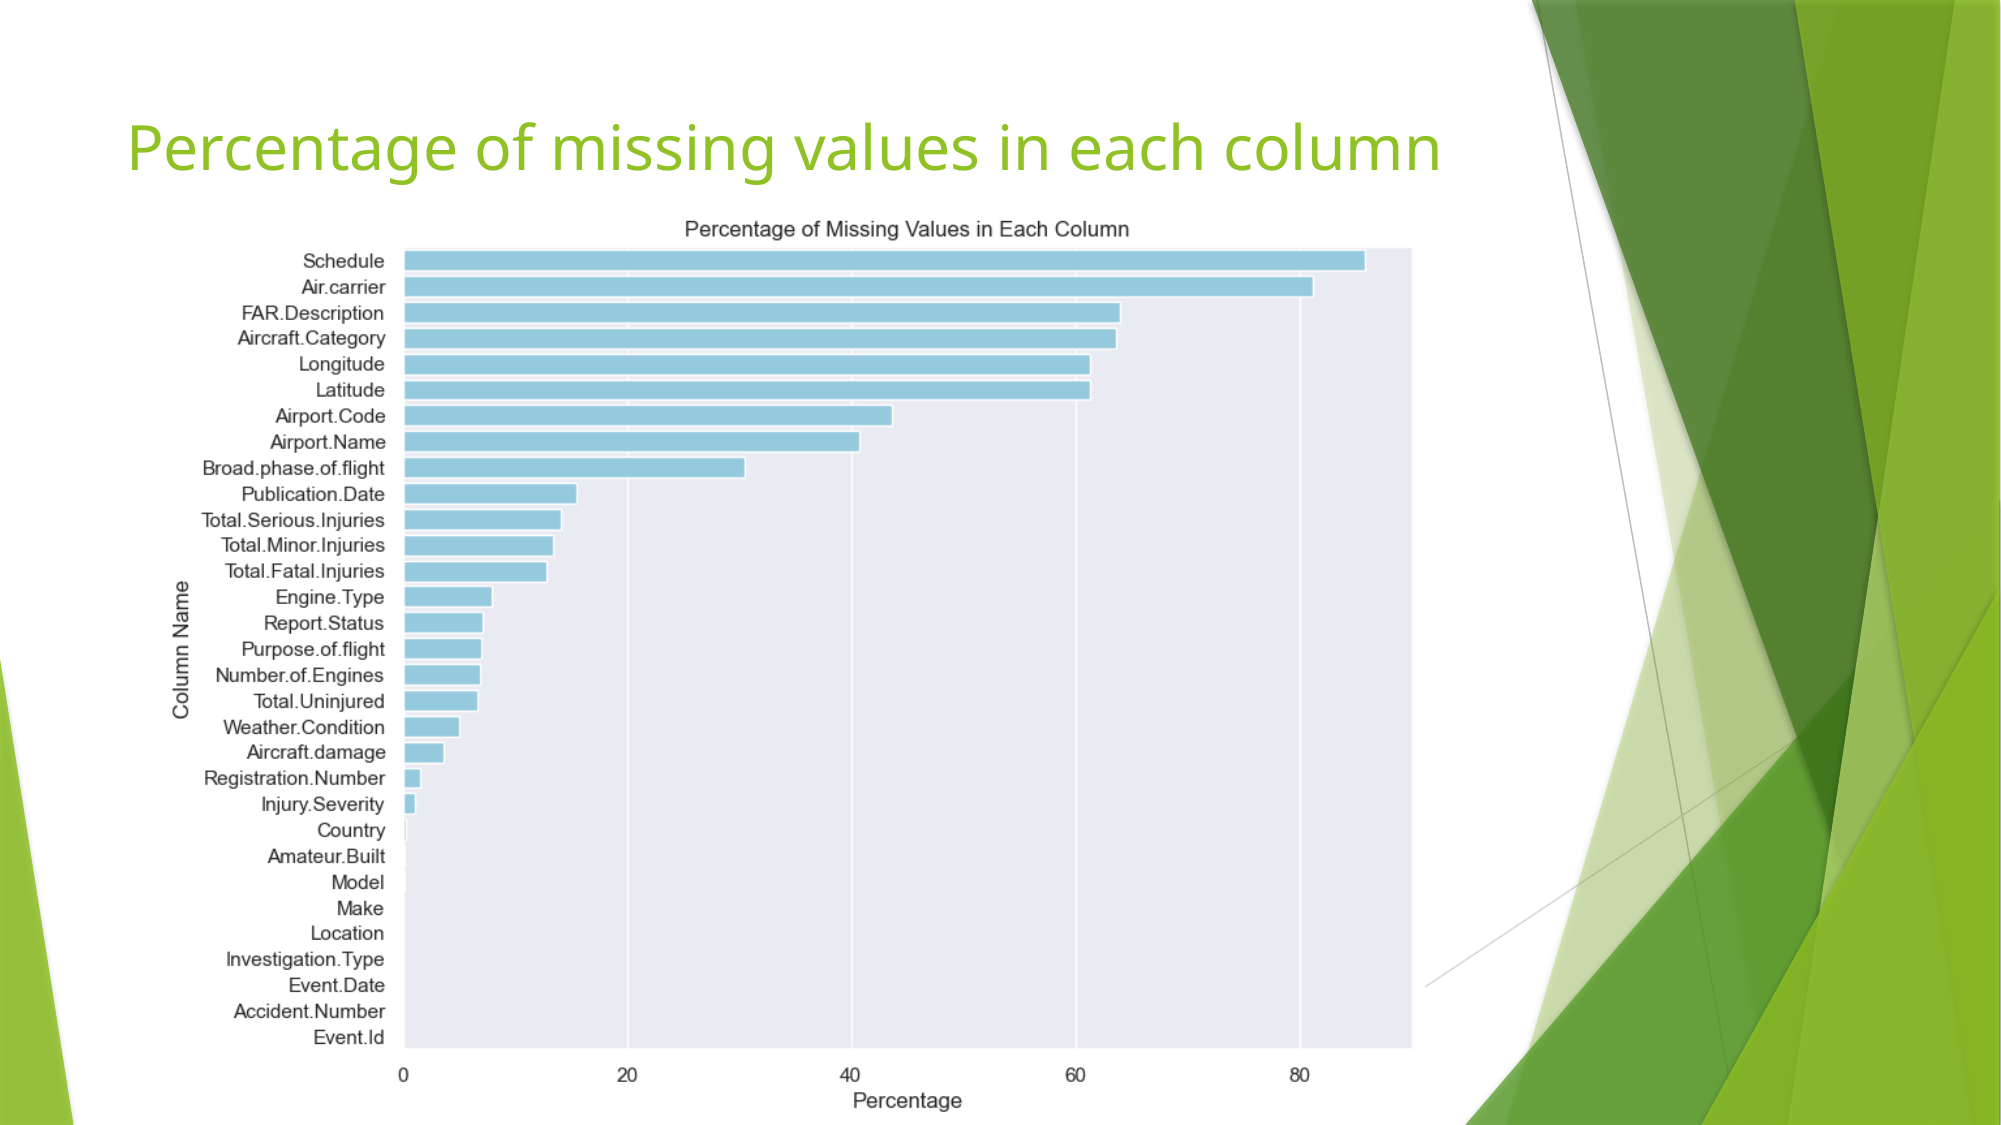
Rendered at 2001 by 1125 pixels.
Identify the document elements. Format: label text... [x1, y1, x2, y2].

picture [160, 207, 1425, 1125]
title Percentage of missing values in each column [111, 99, 1736, 317]
